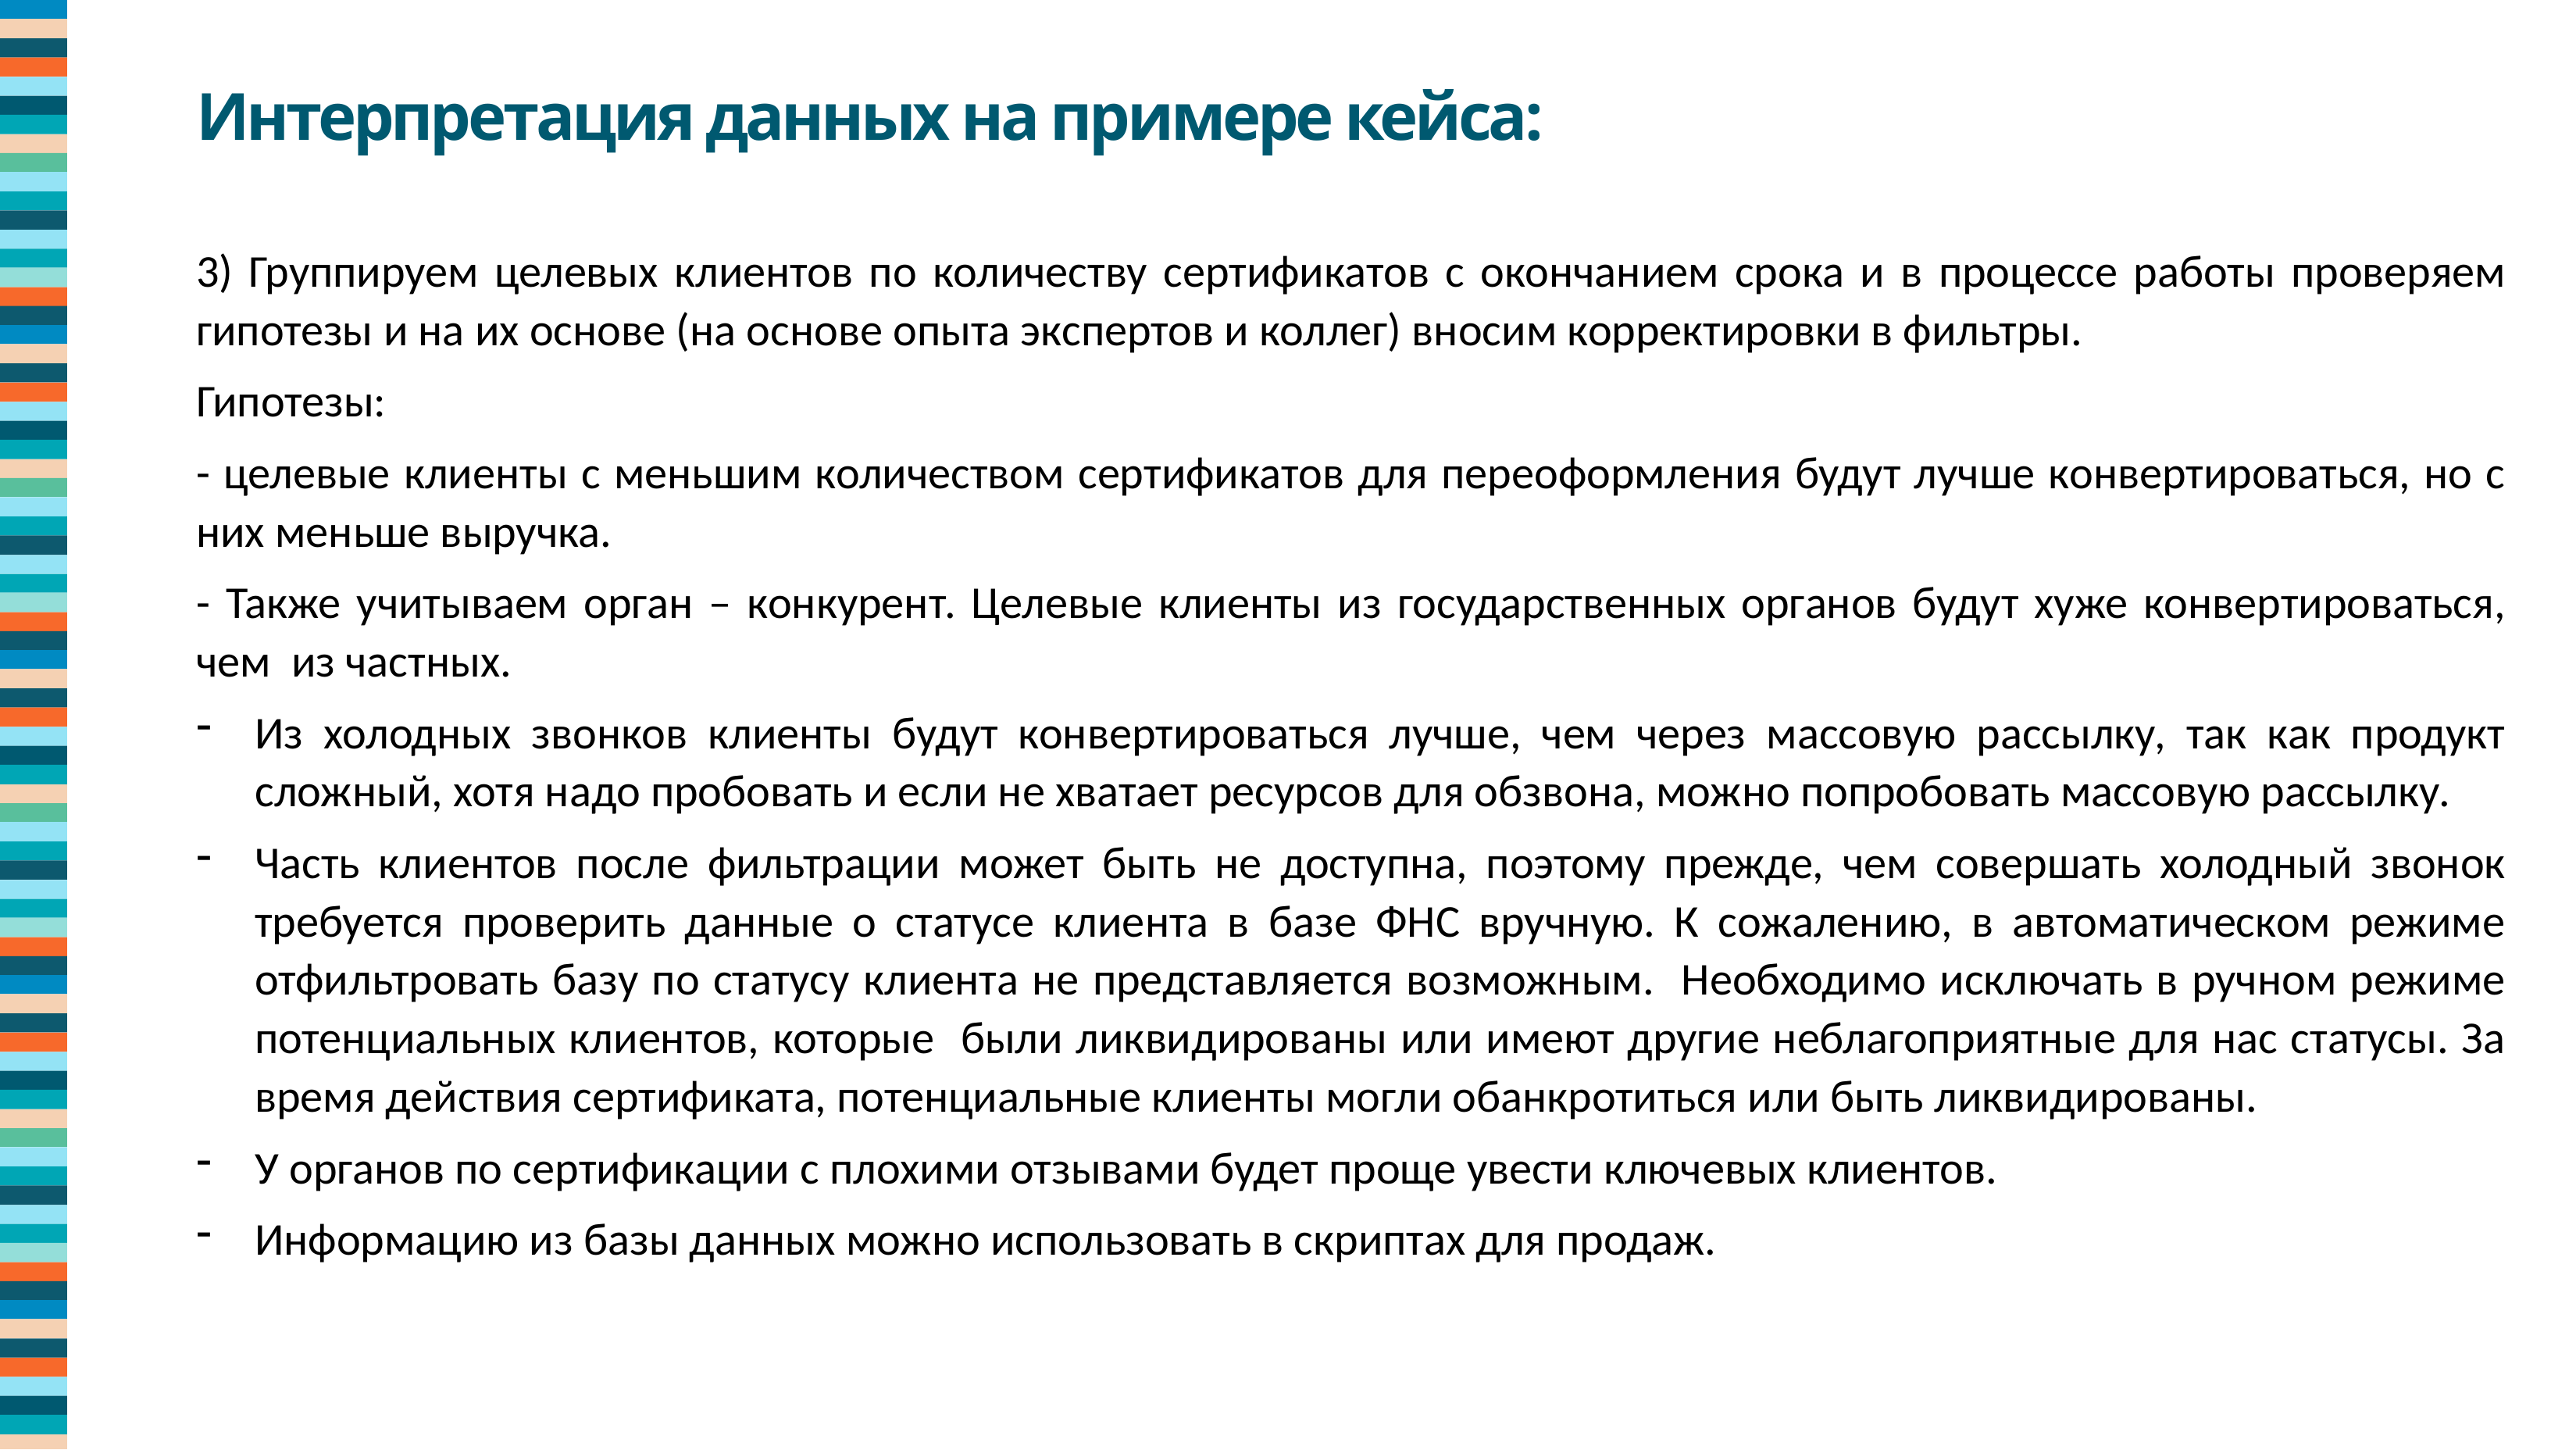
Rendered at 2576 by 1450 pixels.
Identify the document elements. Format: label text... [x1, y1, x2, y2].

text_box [0, 0, 68, 1450]
text_box Интерпретация данных на примере кейса: 3) Группируем целевых клиентов по количеству сертификатов с окончанием срока и в процессе работы проверяем гипотезы и на их основе (на основе опыта экспертов и коллег) вносим корректировки в фильтры. Гипотезы: - целевые клиенты с меньшим количеством сертификатов для переоформления будут лучше конвертироваться, но с них меньше выручка. - Также учитываем орган – конкурент. Целевые клиенты из государственных органов будут хуже конвертироваться, чем из частных. Из холодных звонков клиенты будут конвертироваться лучше, чем через массовую рассылку, так как продукт сложный, хотя надо пробовать и если не хватает ресурсов для обзвона, можно попробовать массовую рассылку. Часть клиентов после фильтрации может быть не доступна, поэтому прежде, чем совершать холодный звонок требуется проверить данные о статусе клиента в базе ФНС вручную. К сожалению, в автоматическом режиме отфильтровать базу по статусу клиента не представляется возможным. Необходимо исключать в ручном режиме потенциальных клиентов, которые были ликвидированы или имеют другие неблагоприятные для нас статусы. За время действия сертификата, потенциальные клиенты могли обанкротиться или быть ликвидированы. У органов по сертификации с плохими отзывами будет проще увести ключевых клиентов. Информацию из базы данных можно использовать в скриптах для продаж. [184, 64, 2518, 1450]
